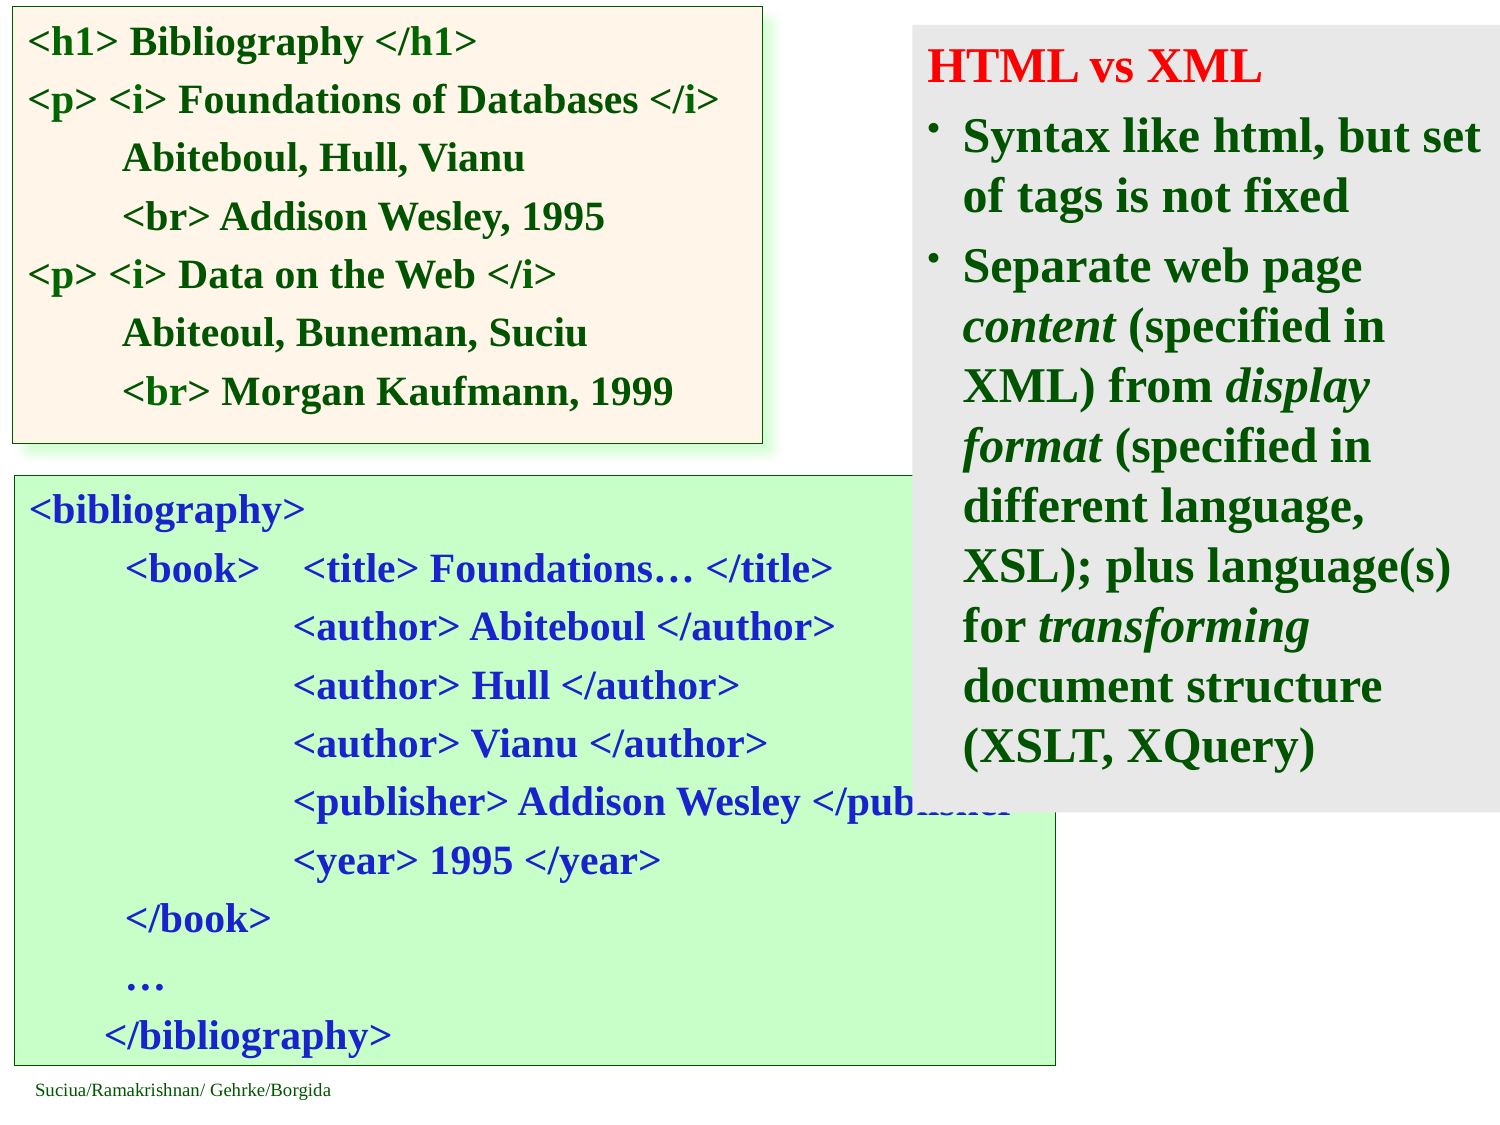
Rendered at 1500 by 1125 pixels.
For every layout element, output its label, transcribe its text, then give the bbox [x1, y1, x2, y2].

list <h1> Bibliography </h1> <p> <i> Foundations of Databases </i> Abiteboul, Hull, Vianu <br> Addison Wesley, 1995 <p> <i> Data on the Web </i> Abiteoul, Buneman, Suciu <br> Morgan Kaufmann, 1999 [12, 6, 763, 444]
text_box HTML vs XML Syntax like html, but set of tags is not fixed Separate web page content (specified in XML) from display format (specified in different language, XSL); plus language(s) for transforming document structure (XSLT, XQuery) [912, 24, 1500, 813]
text_box <bibliography> <book> <title> Foundations… </title> <author> Abiteboul </author> <author> Hull </author> <author> Vianu </author> <publisher> Addison Wesley </publisher> <year> 1995 </year> </book> … </bibliography> [14, 474, 1056, 1065]
